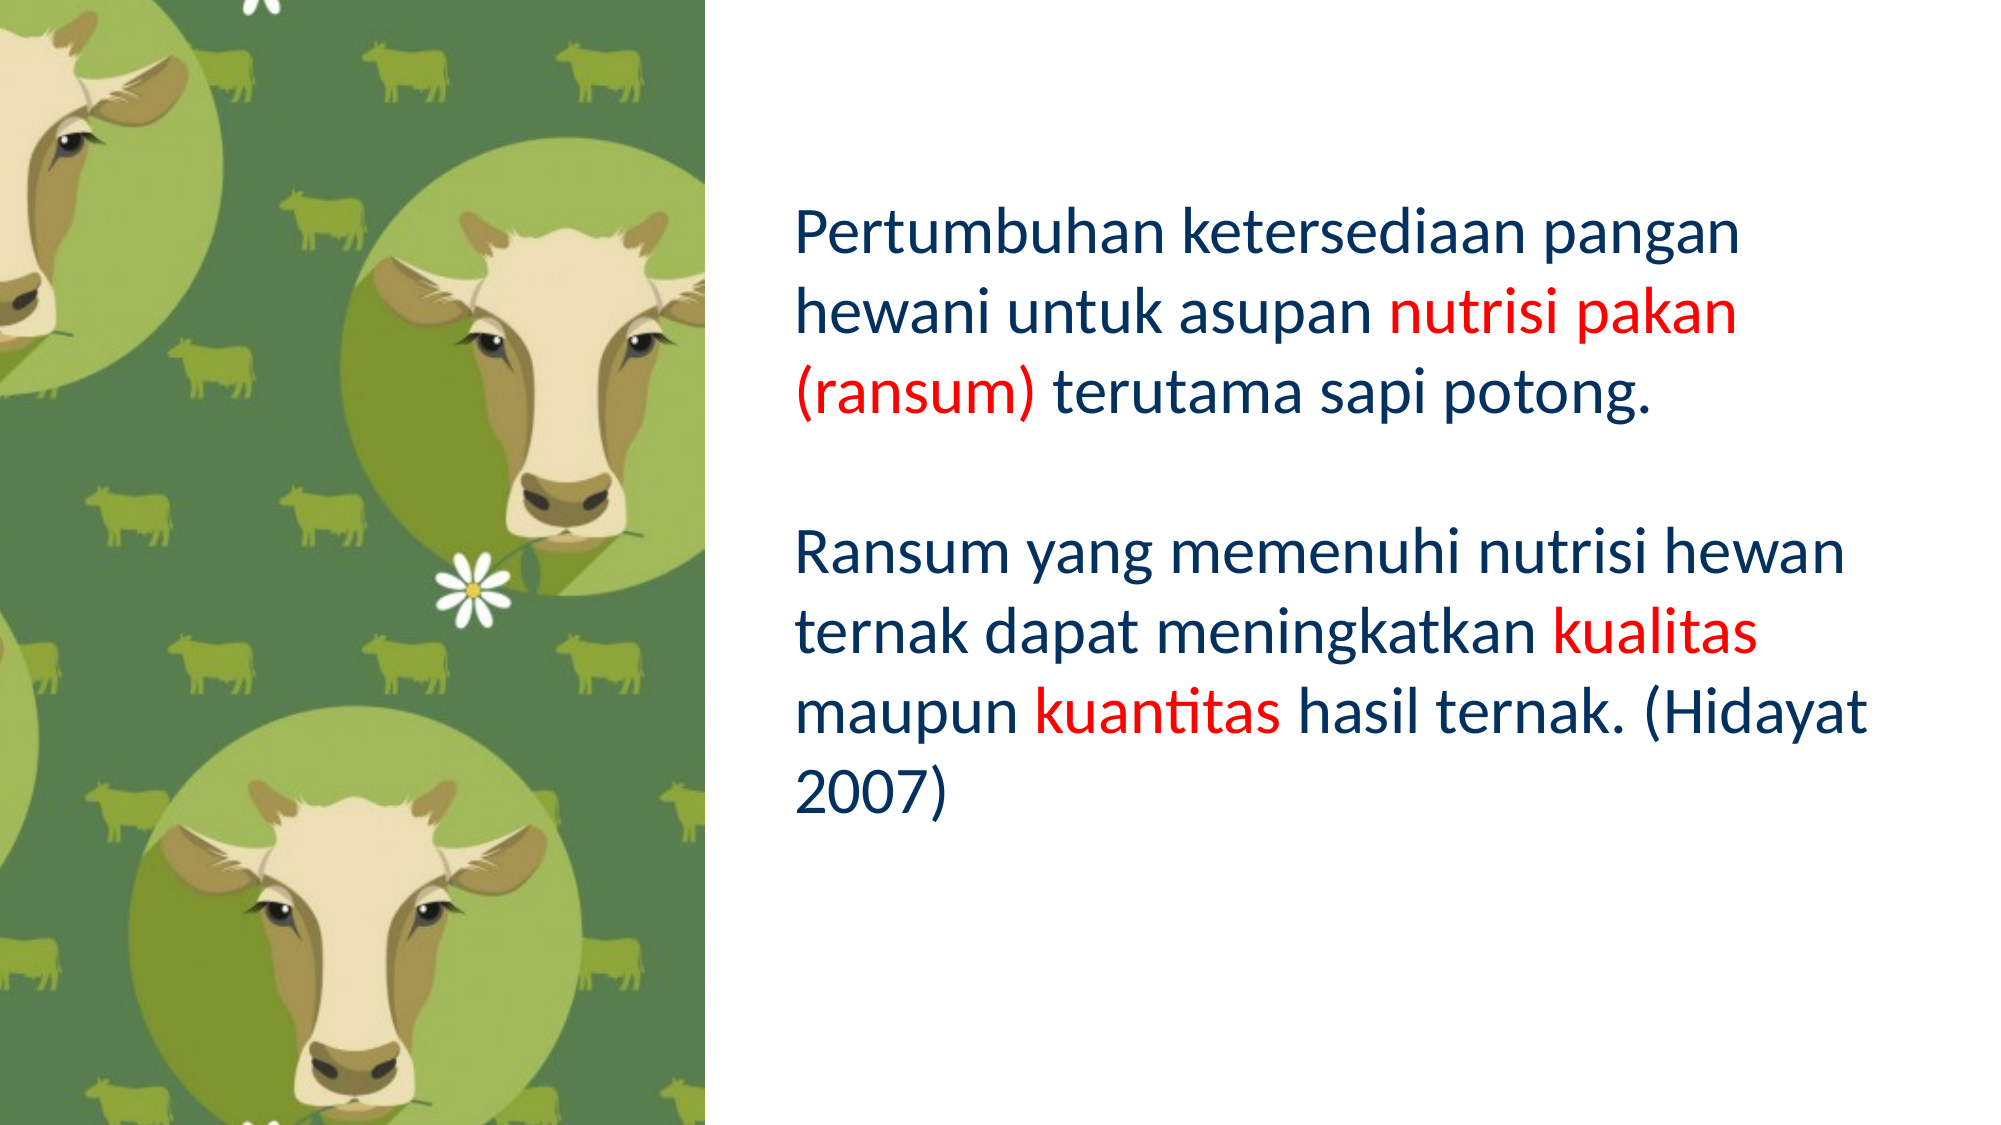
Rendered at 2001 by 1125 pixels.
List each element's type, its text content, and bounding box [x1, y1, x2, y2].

picture [0, 0, 705, 1125]
text_box Pertumbuhan ketersediaan pangan hewani untuk asupan nutrisi pakan (ransum) terutama sapi potong. Ransum yang memenuhi nutrisi hewan ternak dapat meningkatkan kualitas maupun kuantitas hasil ternak. (Hidayat 2007) [779, 179, 1917, 835]
